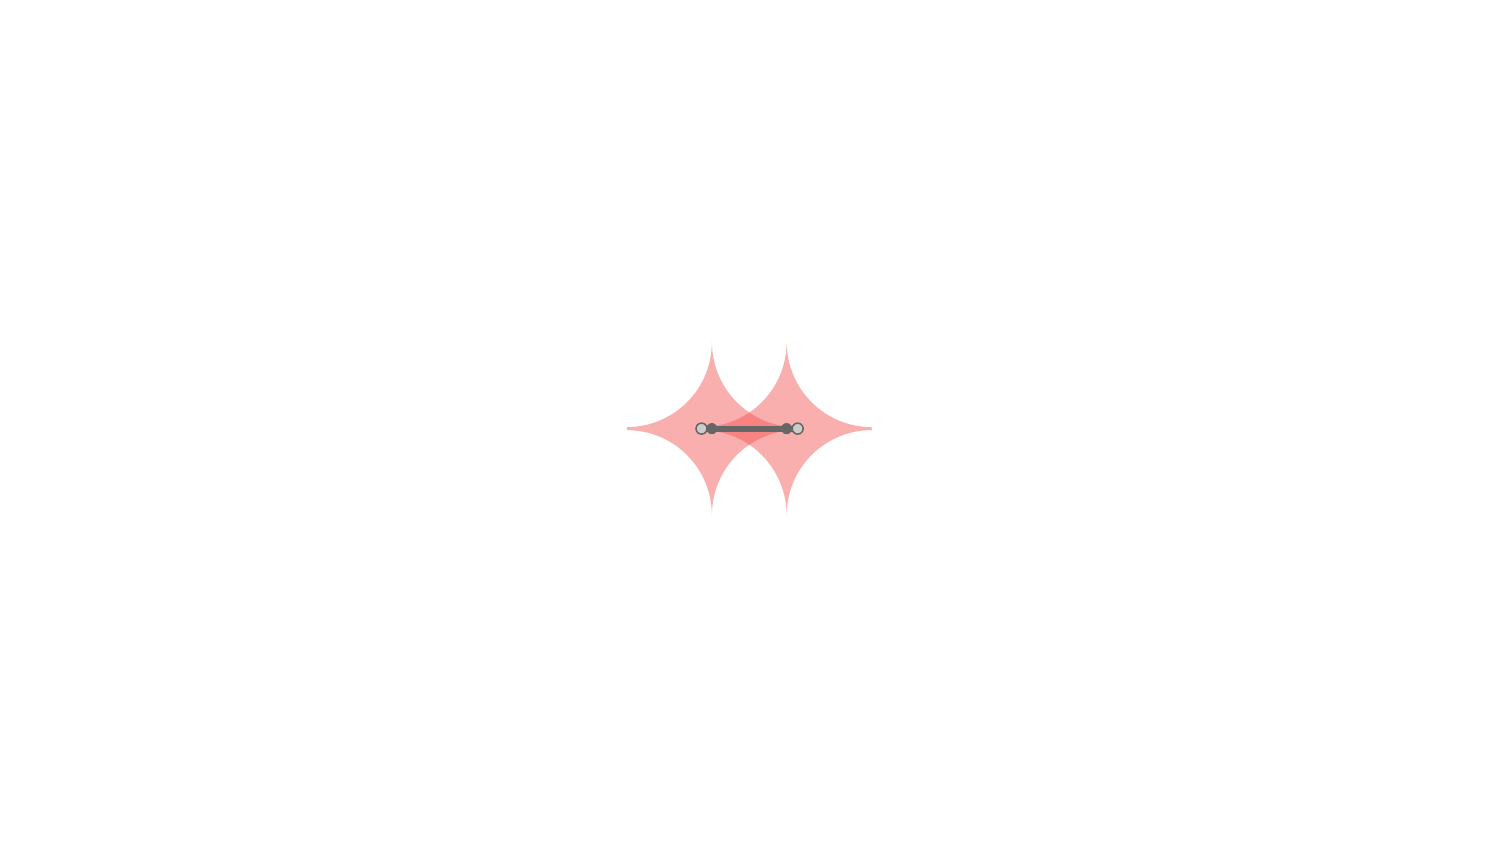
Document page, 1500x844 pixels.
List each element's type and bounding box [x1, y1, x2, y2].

text_box [695, 422, 804, 435]
text_box [626, 342, 766, 516]
text_box [749, 342, 872, 516]
